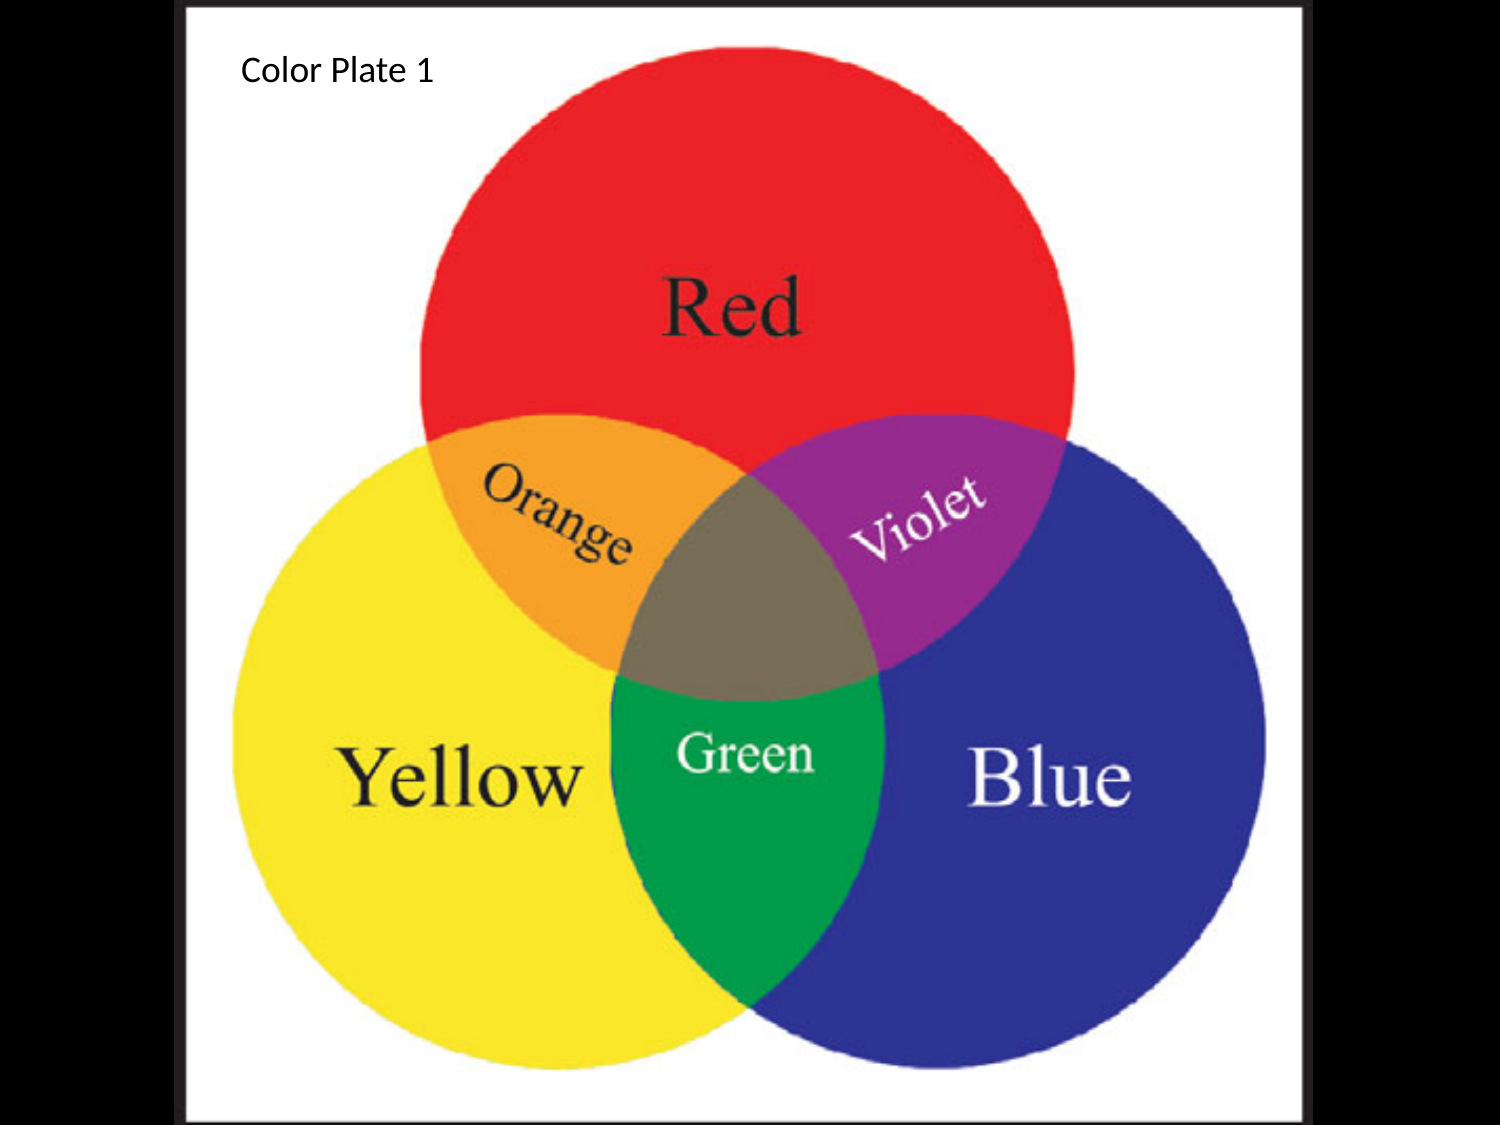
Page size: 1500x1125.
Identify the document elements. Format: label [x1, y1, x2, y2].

picture [174, 0, 1313, 1125]
